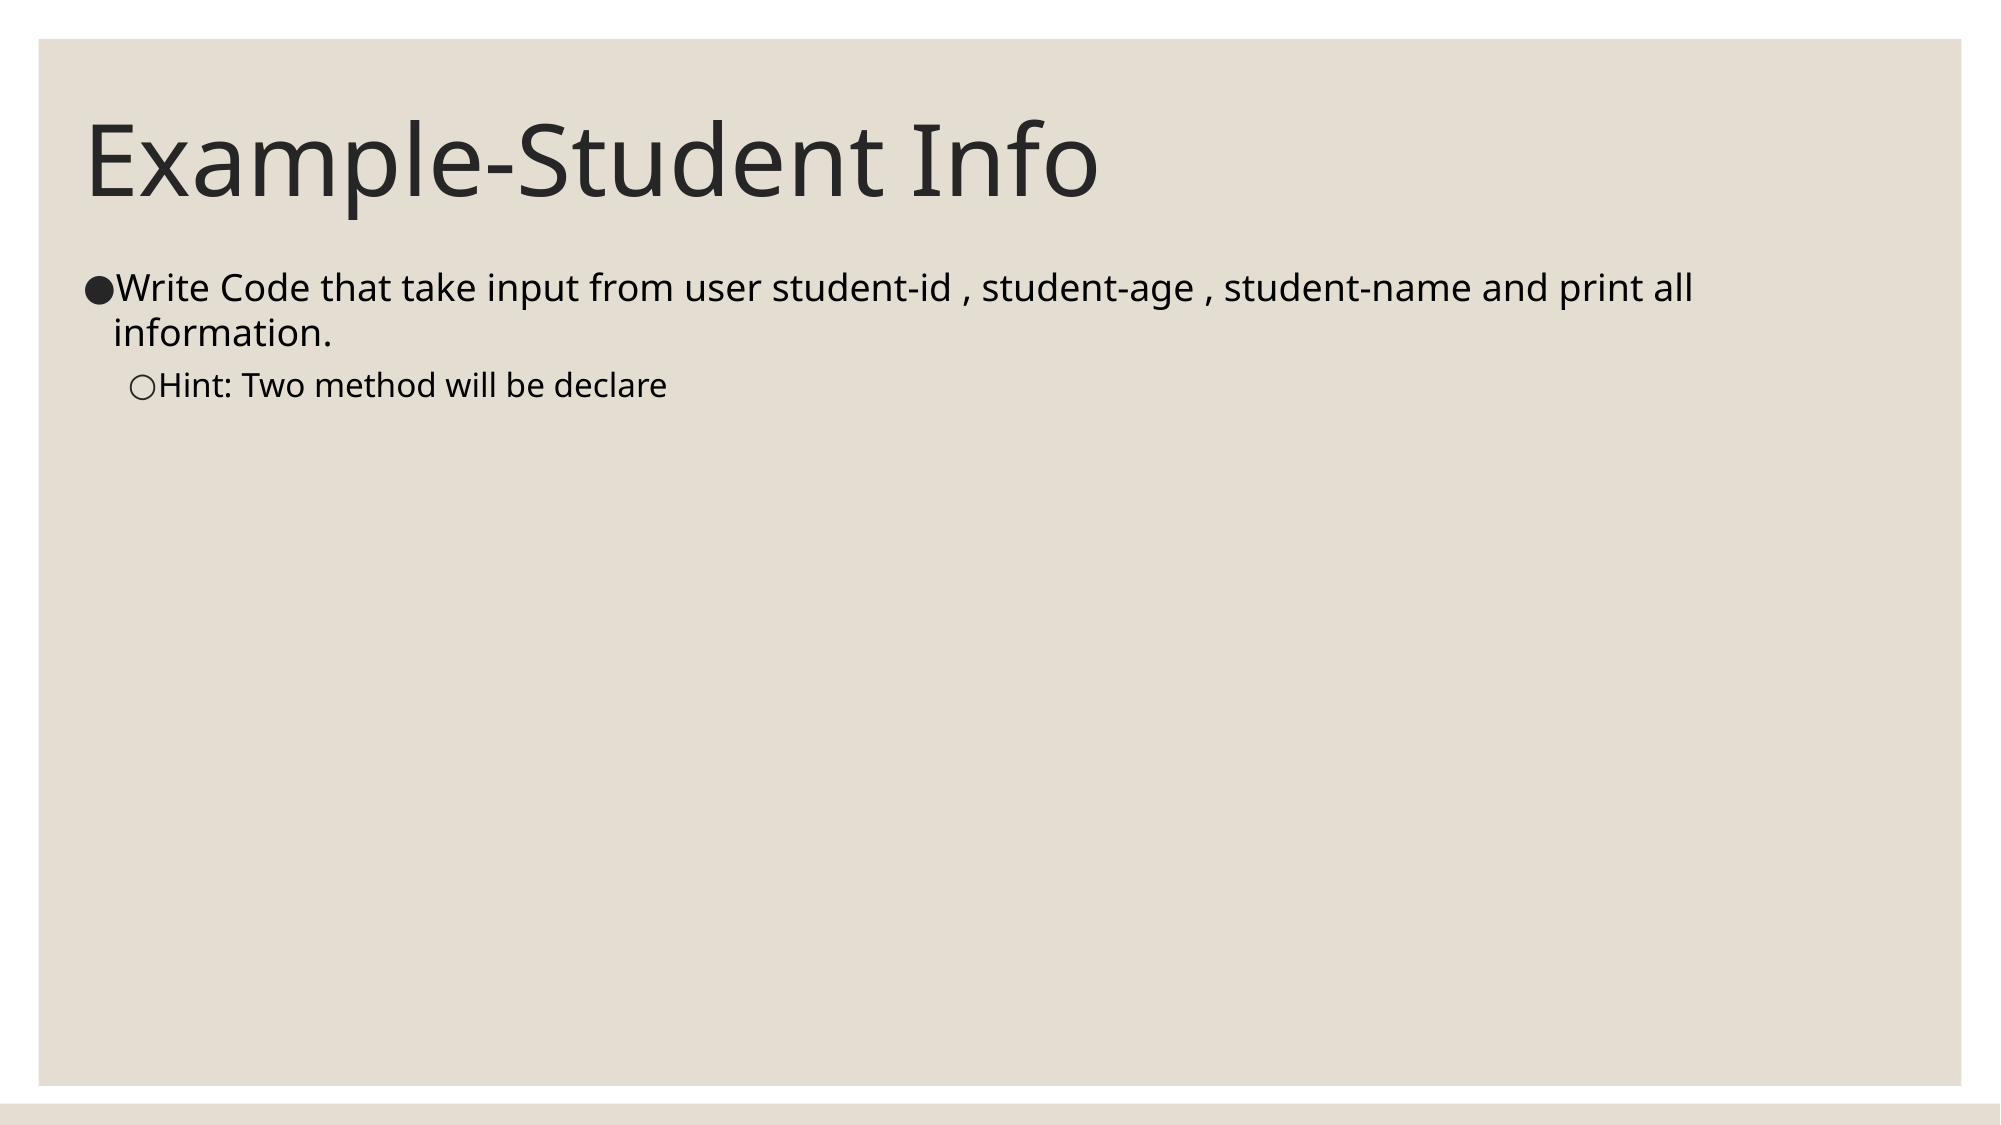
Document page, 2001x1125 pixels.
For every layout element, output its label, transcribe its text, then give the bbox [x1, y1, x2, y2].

list Write Code that take input from user student-id , student-age , student-name and print all information. Hint: Two method will be declare [68, 256, 1932, 1000]
title Example-Student Info [68, 97, 1932, 232]
